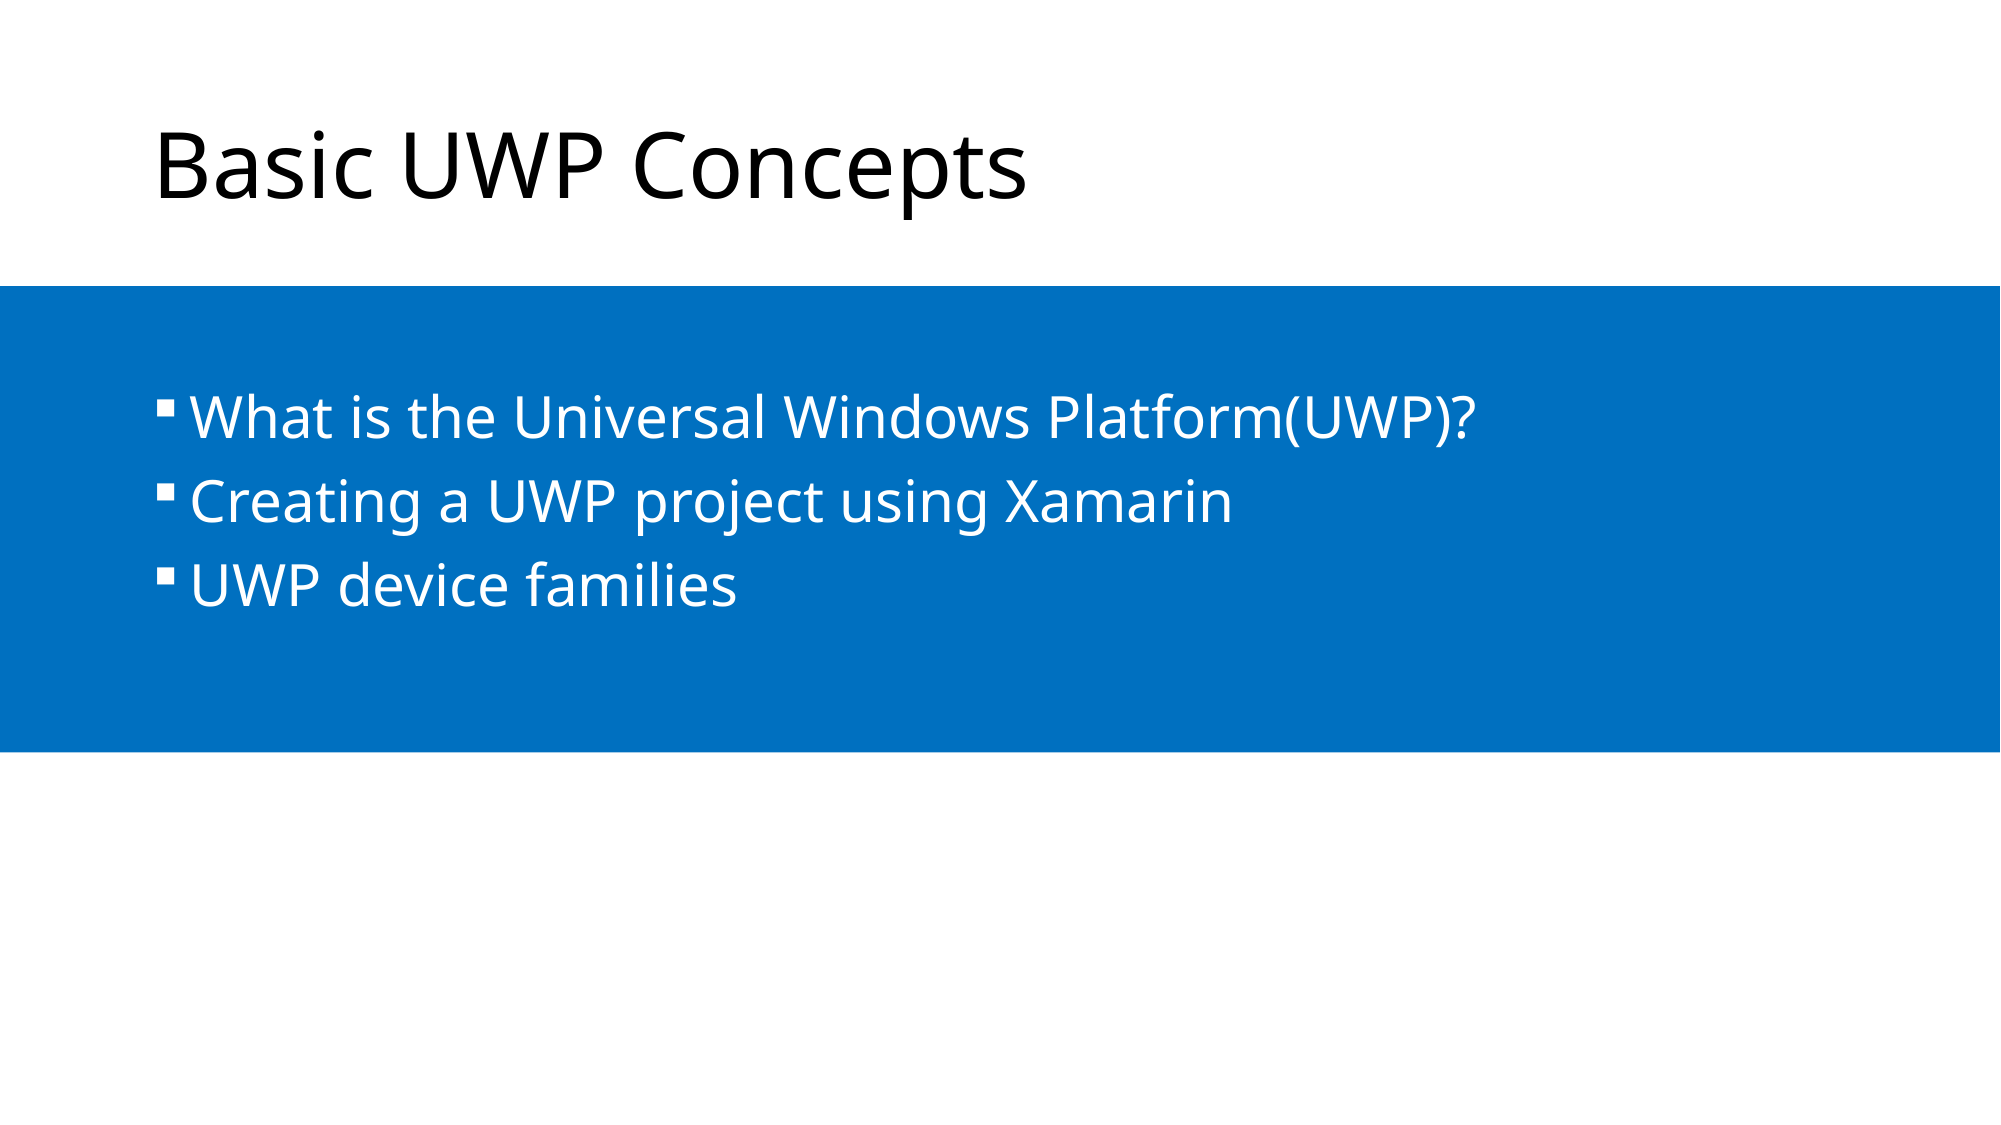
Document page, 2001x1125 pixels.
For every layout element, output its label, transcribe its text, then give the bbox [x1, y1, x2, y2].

text_box [0, 285, 2000, 753]
title Basic UWP Concepts [137, 59, 1863, 278]
list What is the Universal Windows Platform(UWP)? Creating a UWP project using Xamarin UWP device families [137, 380, 1863, 658]
